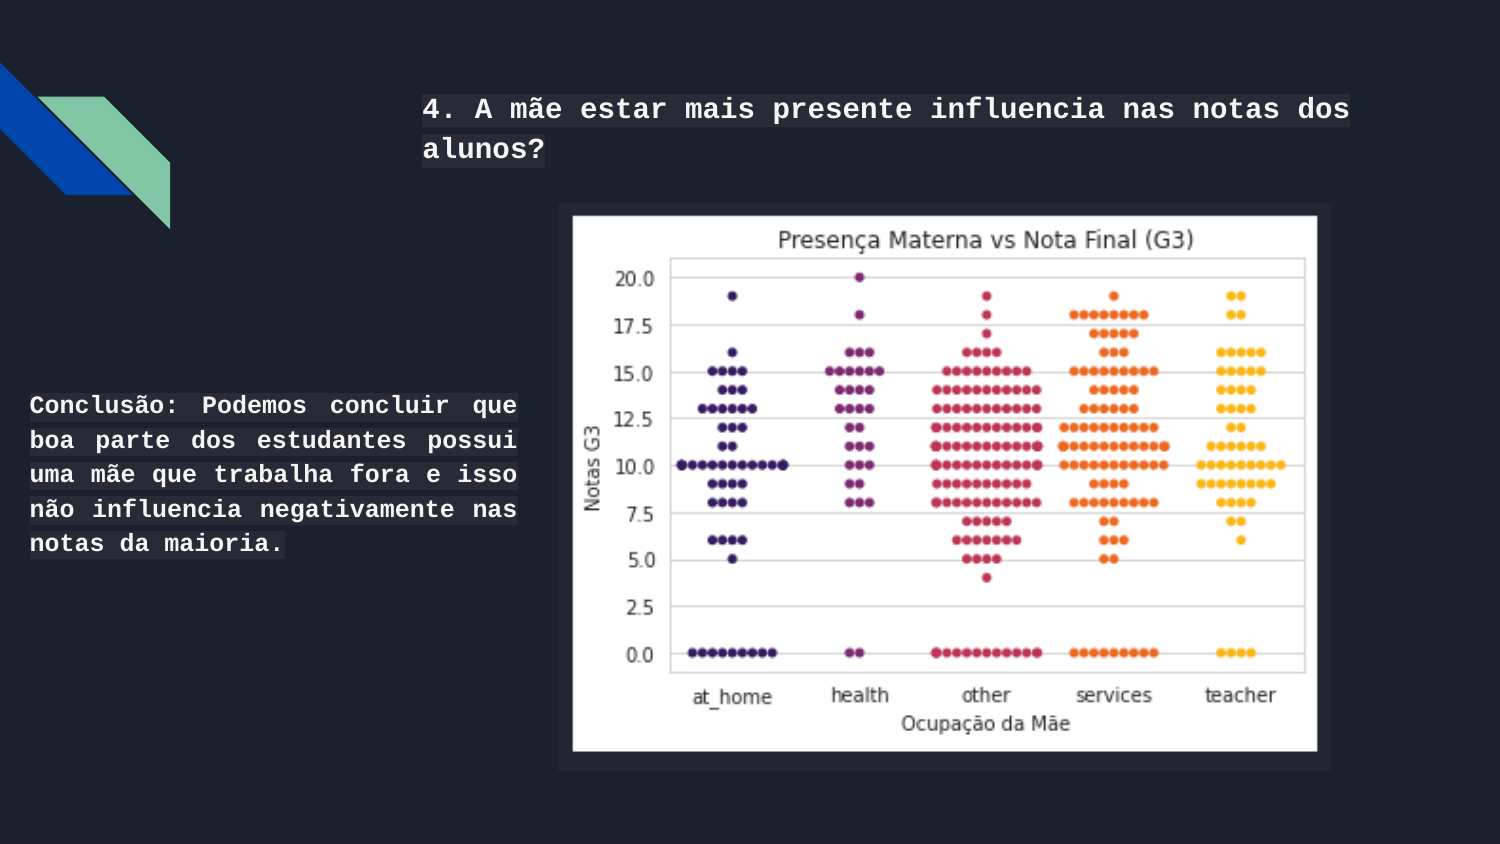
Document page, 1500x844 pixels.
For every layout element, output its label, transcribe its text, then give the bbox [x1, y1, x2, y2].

title 4. A mãe estar mais presente influencia nas notas dos alunos? [407, 69, 1380, 185]
text_box Conclusão: Podemos concluir que boa parte dos estudantes possui uma mãe que trabalha fora e isso não influencia negativamente nas notas da maioria. [14, 369, 533, 572]
picture [557, 203, 1331, 772]
